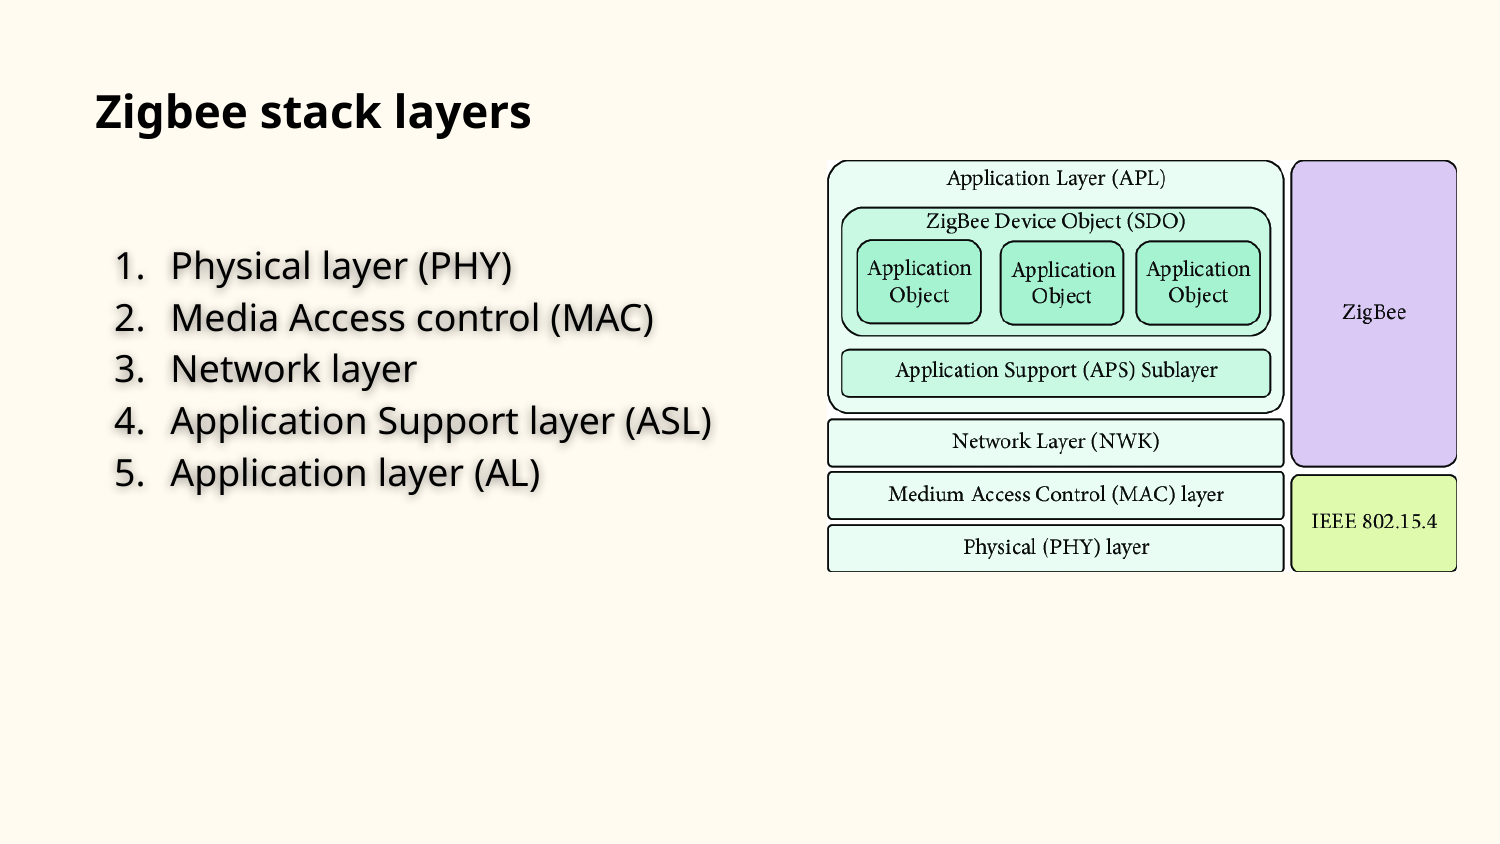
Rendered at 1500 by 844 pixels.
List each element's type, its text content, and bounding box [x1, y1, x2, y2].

text_box Physical layer (PHY) Media Access control (MAC) Network layer Application Support layer (ASL) Application layer (AL) [80, 220, 729, 509]
picture [827, 160, 1457, 572]
title Zigbee stack layers [80, 28, 996, 184]
